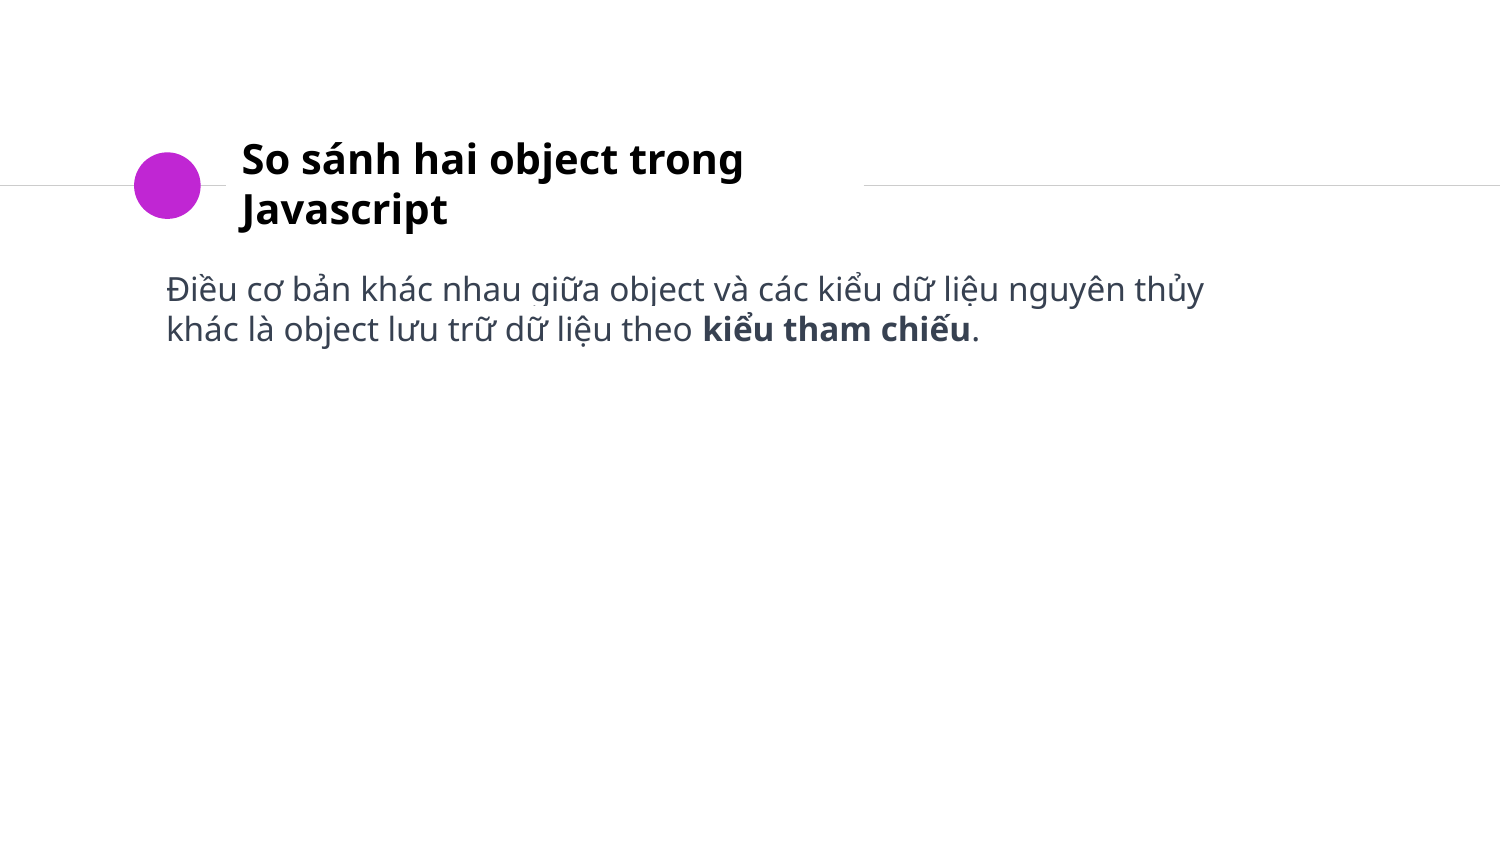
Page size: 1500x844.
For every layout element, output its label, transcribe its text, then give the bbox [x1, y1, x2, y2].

title So sánh hai object trong Javascript [226, 146, 949, 219]
list Điều cơ bản khác nhau giữa object và các kiểu dữ liệu nguyên thủy khác là object lưu trữ dữ liệu theo kiểu tham chiếu. [150, 253, 1239, 714]
